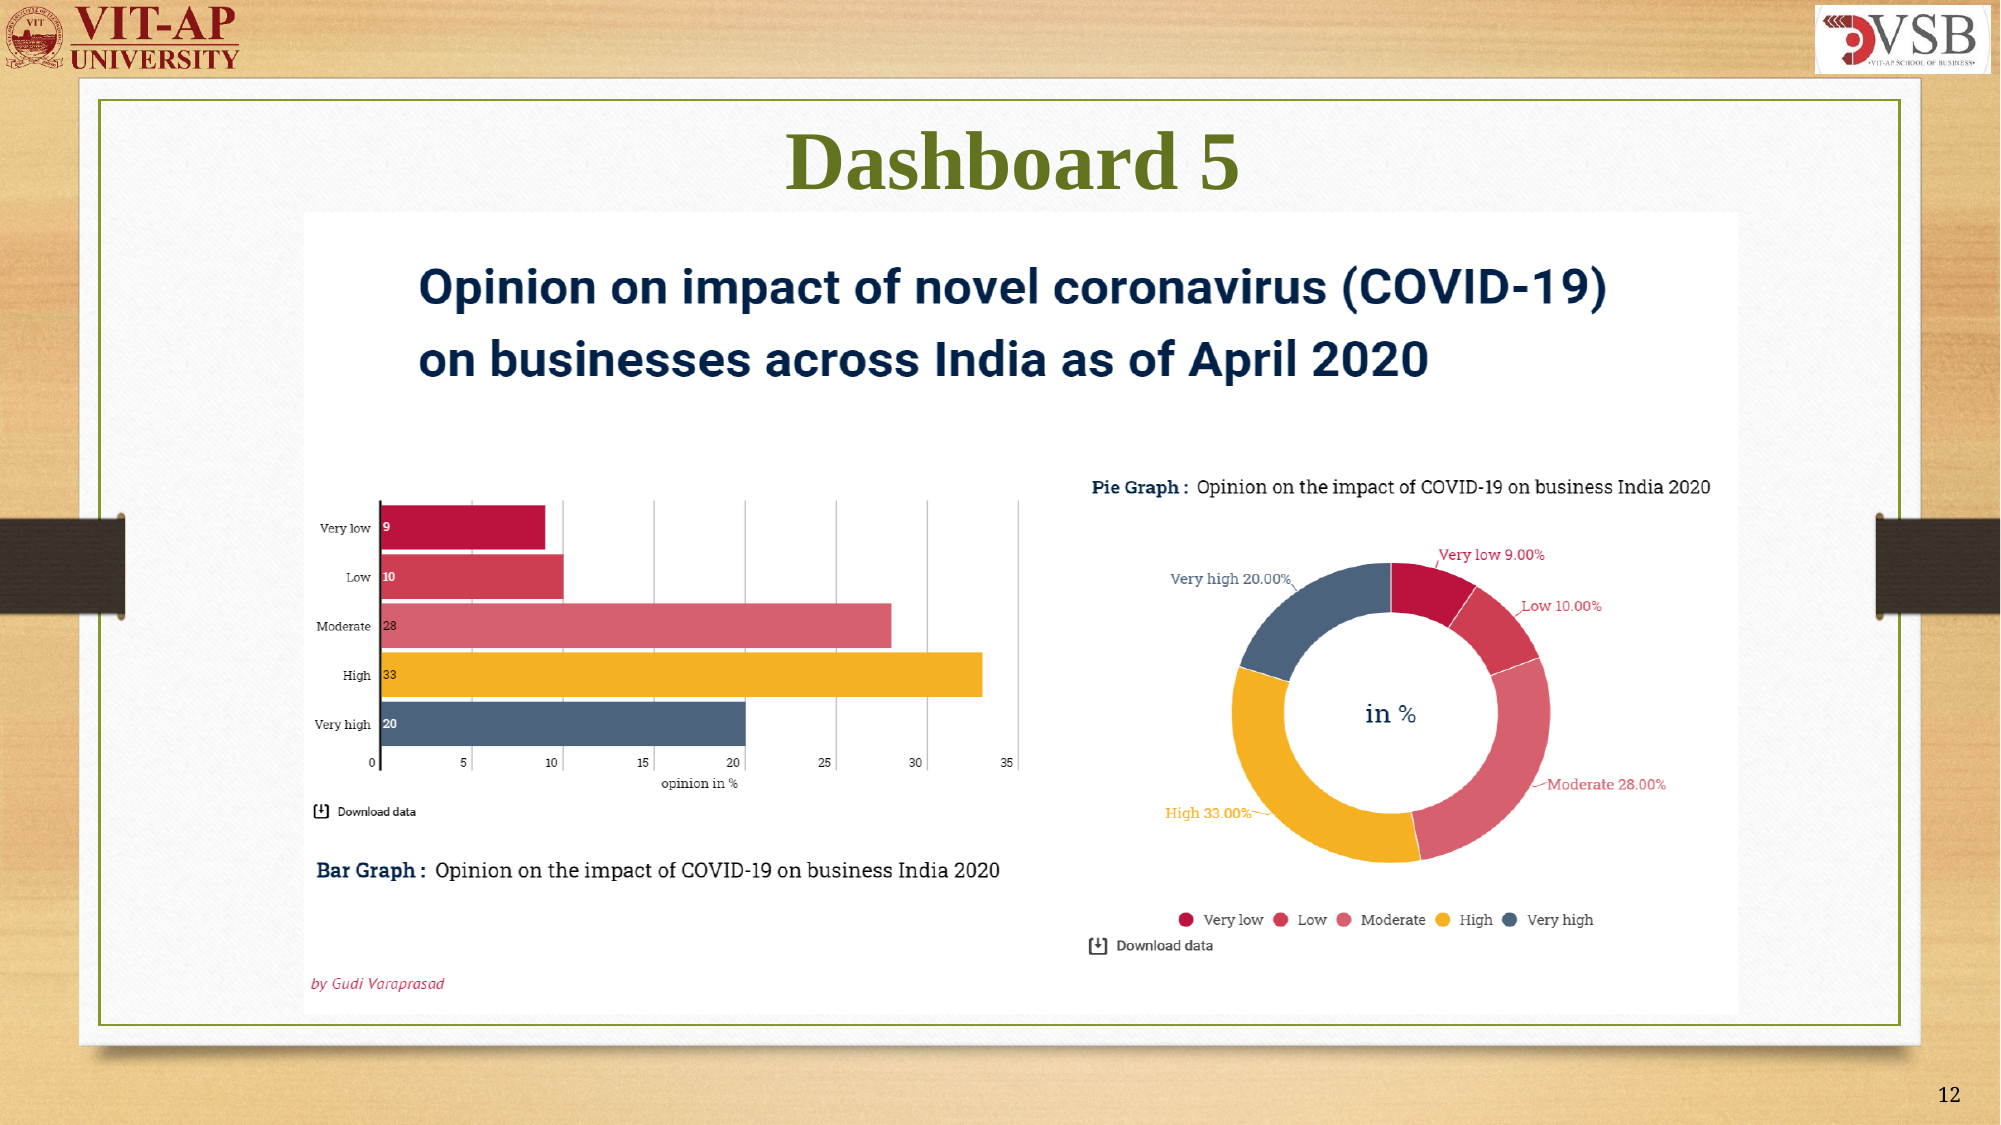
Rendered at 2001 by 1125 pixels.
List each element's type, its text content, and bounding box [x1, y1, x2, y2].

text_box 12 [1886, 1072, 1976, 1119]
picture [0, 0, 2001, 1125]
text_box Dashboard 5 [150, 98, 1876, 212]
